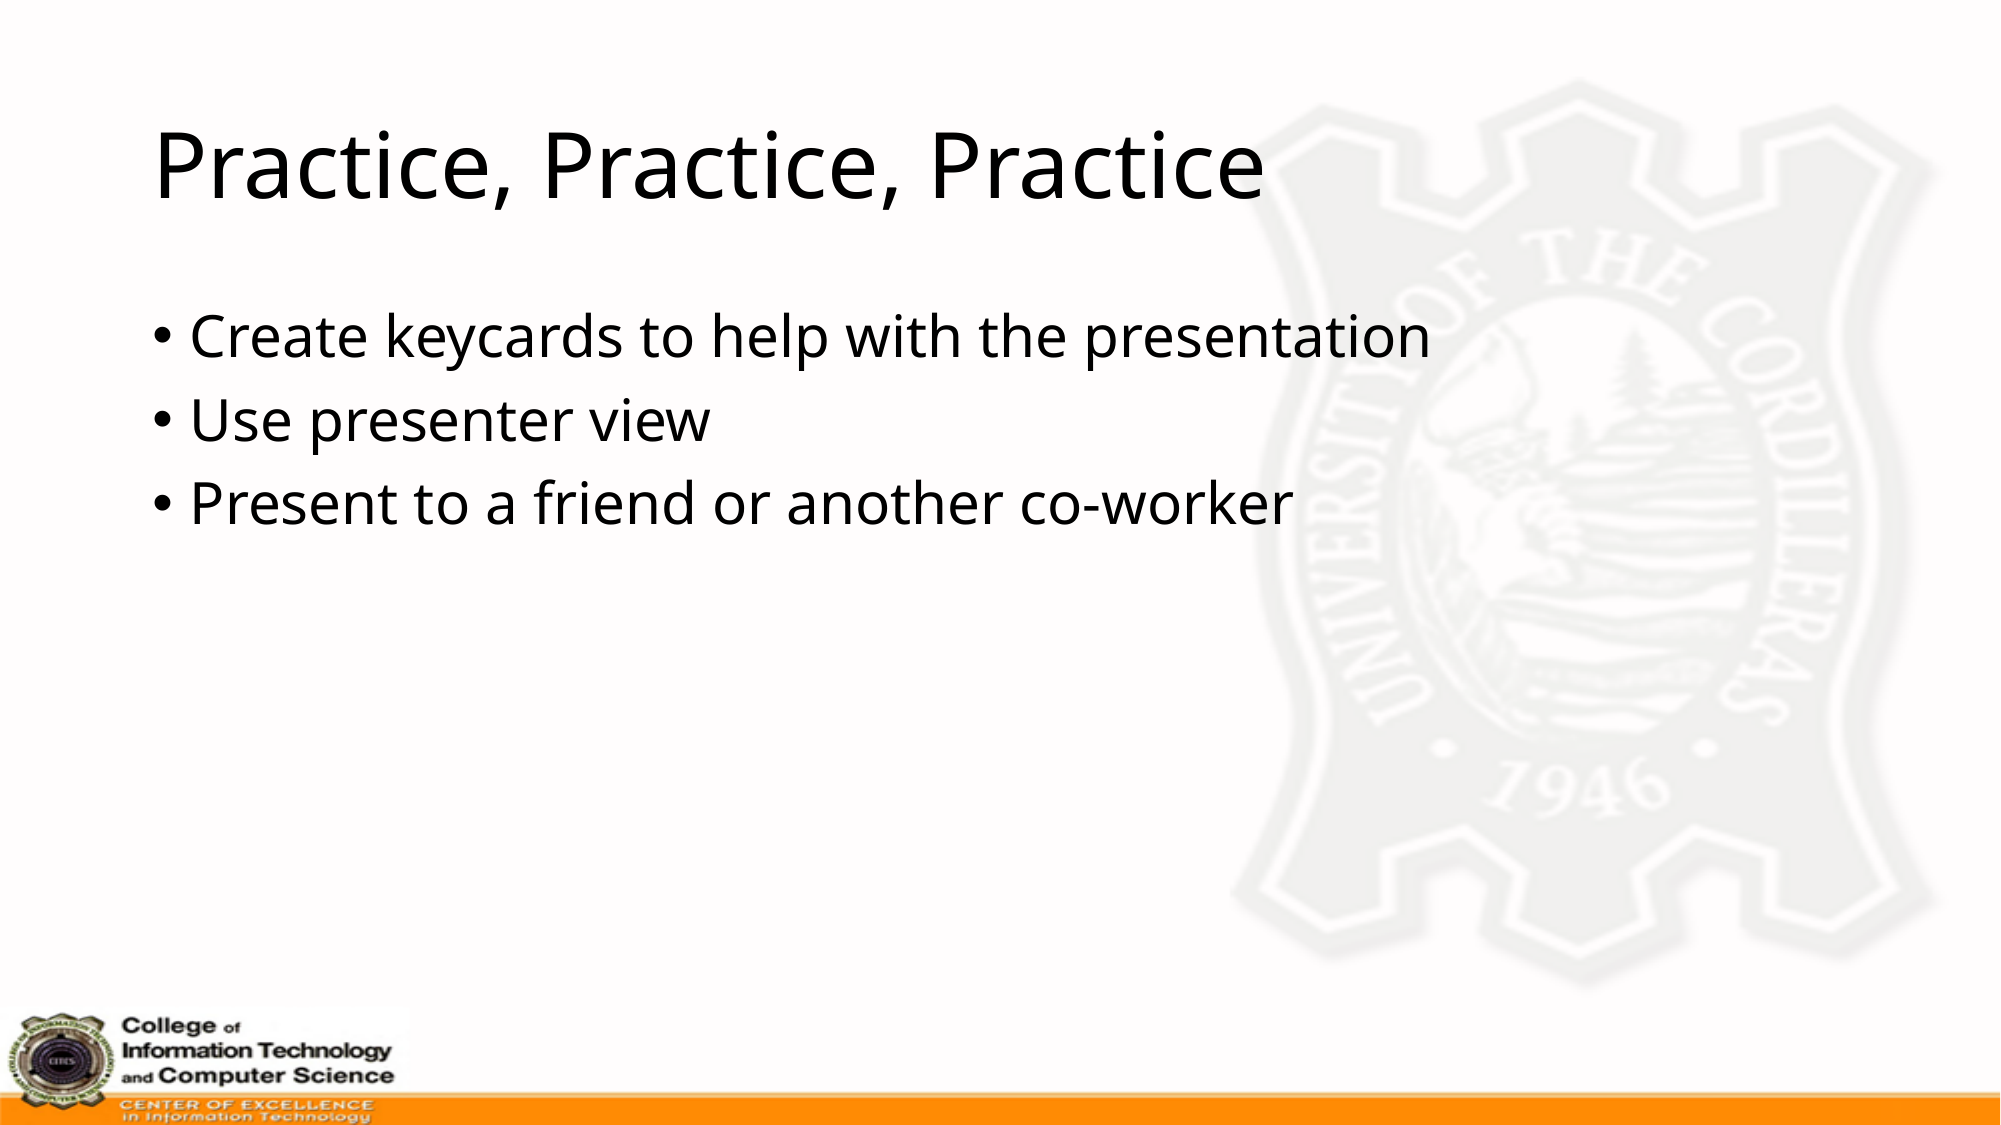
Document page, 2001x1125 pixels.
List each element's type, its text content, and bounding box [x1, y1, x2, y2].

picture [0, 0, 2001, 1125]
list Create keycards to help with the presentation Use presenter view Present to a friend or another co-worker [137, 299, 1863, 1014]
title Practice, Practice, Practice [137, 59, 1863, 278]
